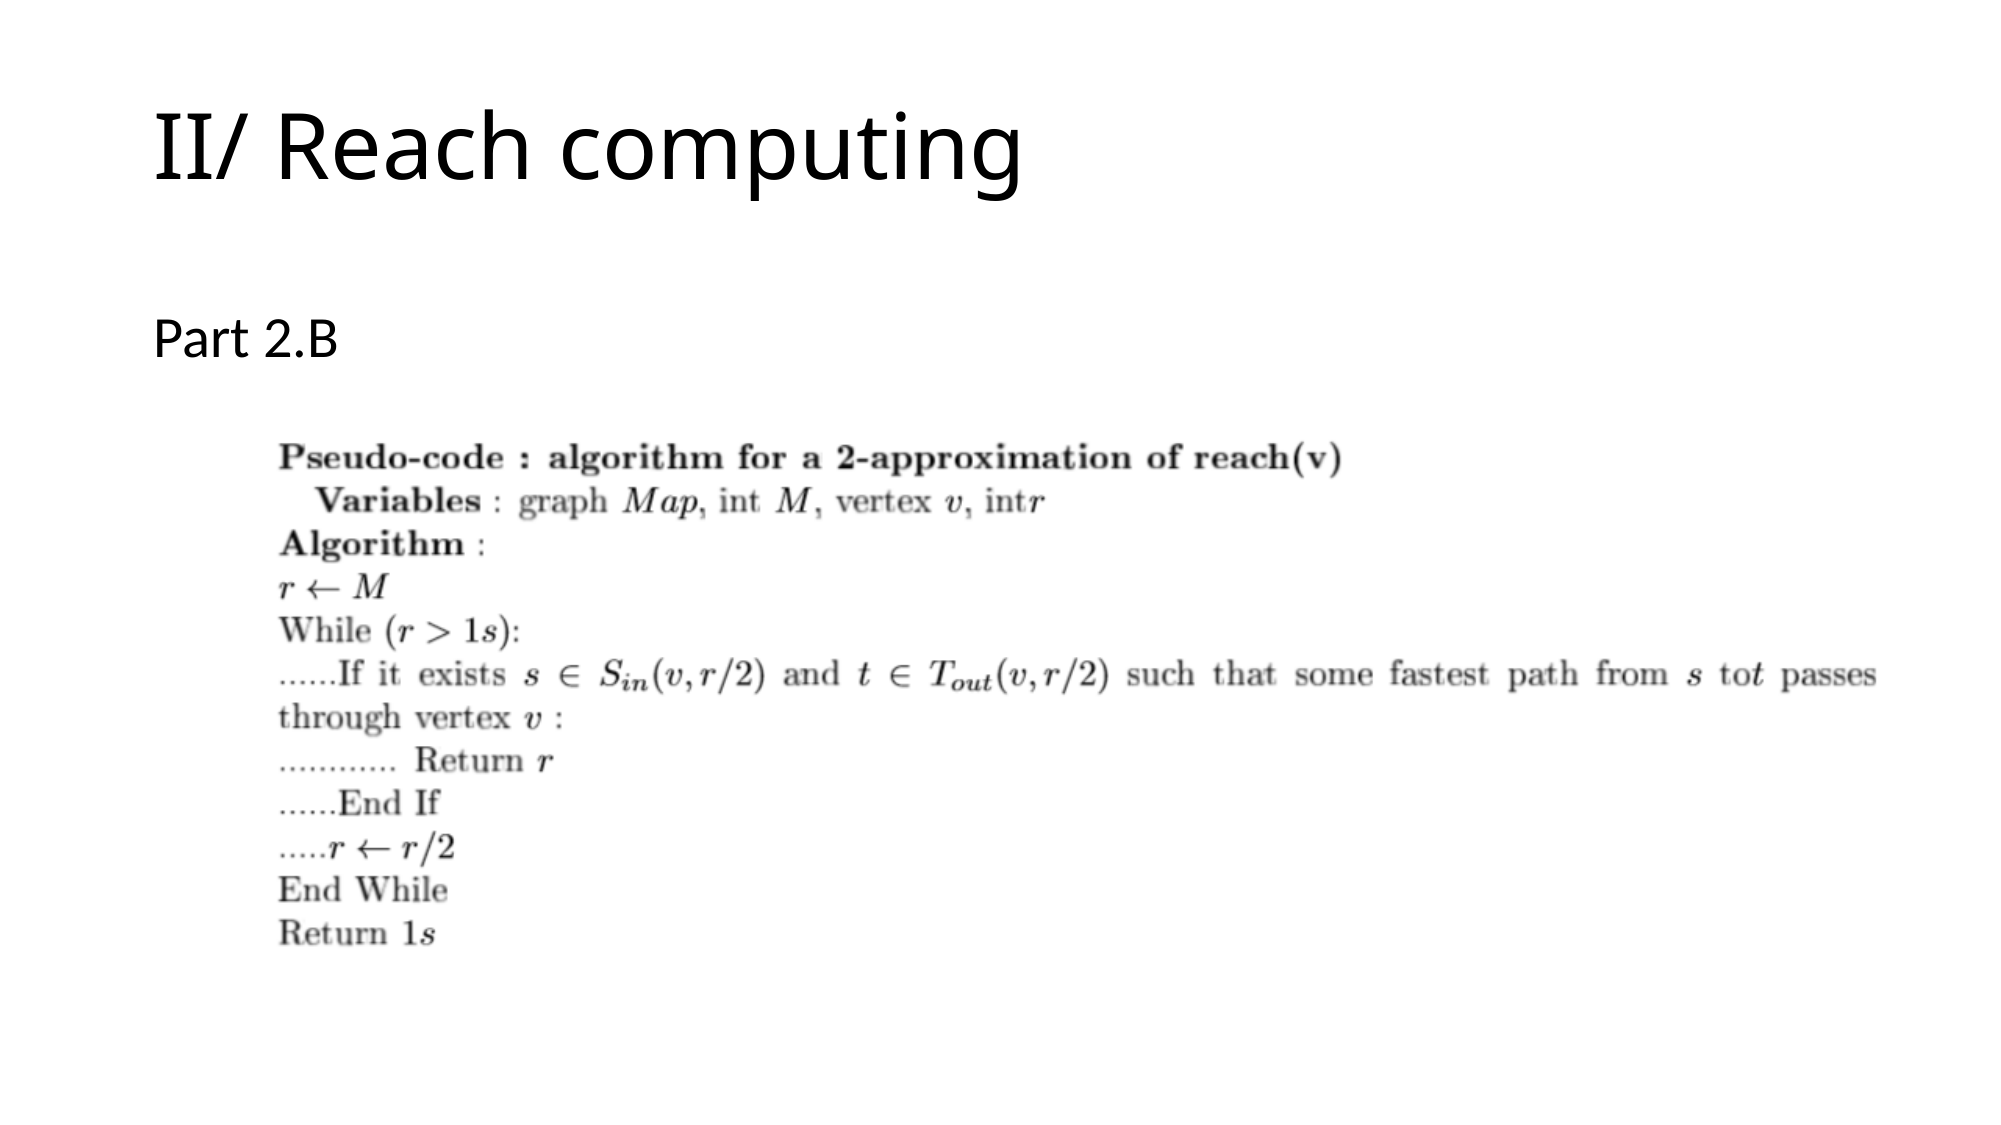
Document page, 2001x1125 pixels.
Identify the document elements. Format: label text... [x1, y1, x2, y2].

list Part 2.B [138, 299, 1864, 1014]
picture [267, 414, 1882, 955]
title II/ Reach computing [138, 40, 1864, 259]
